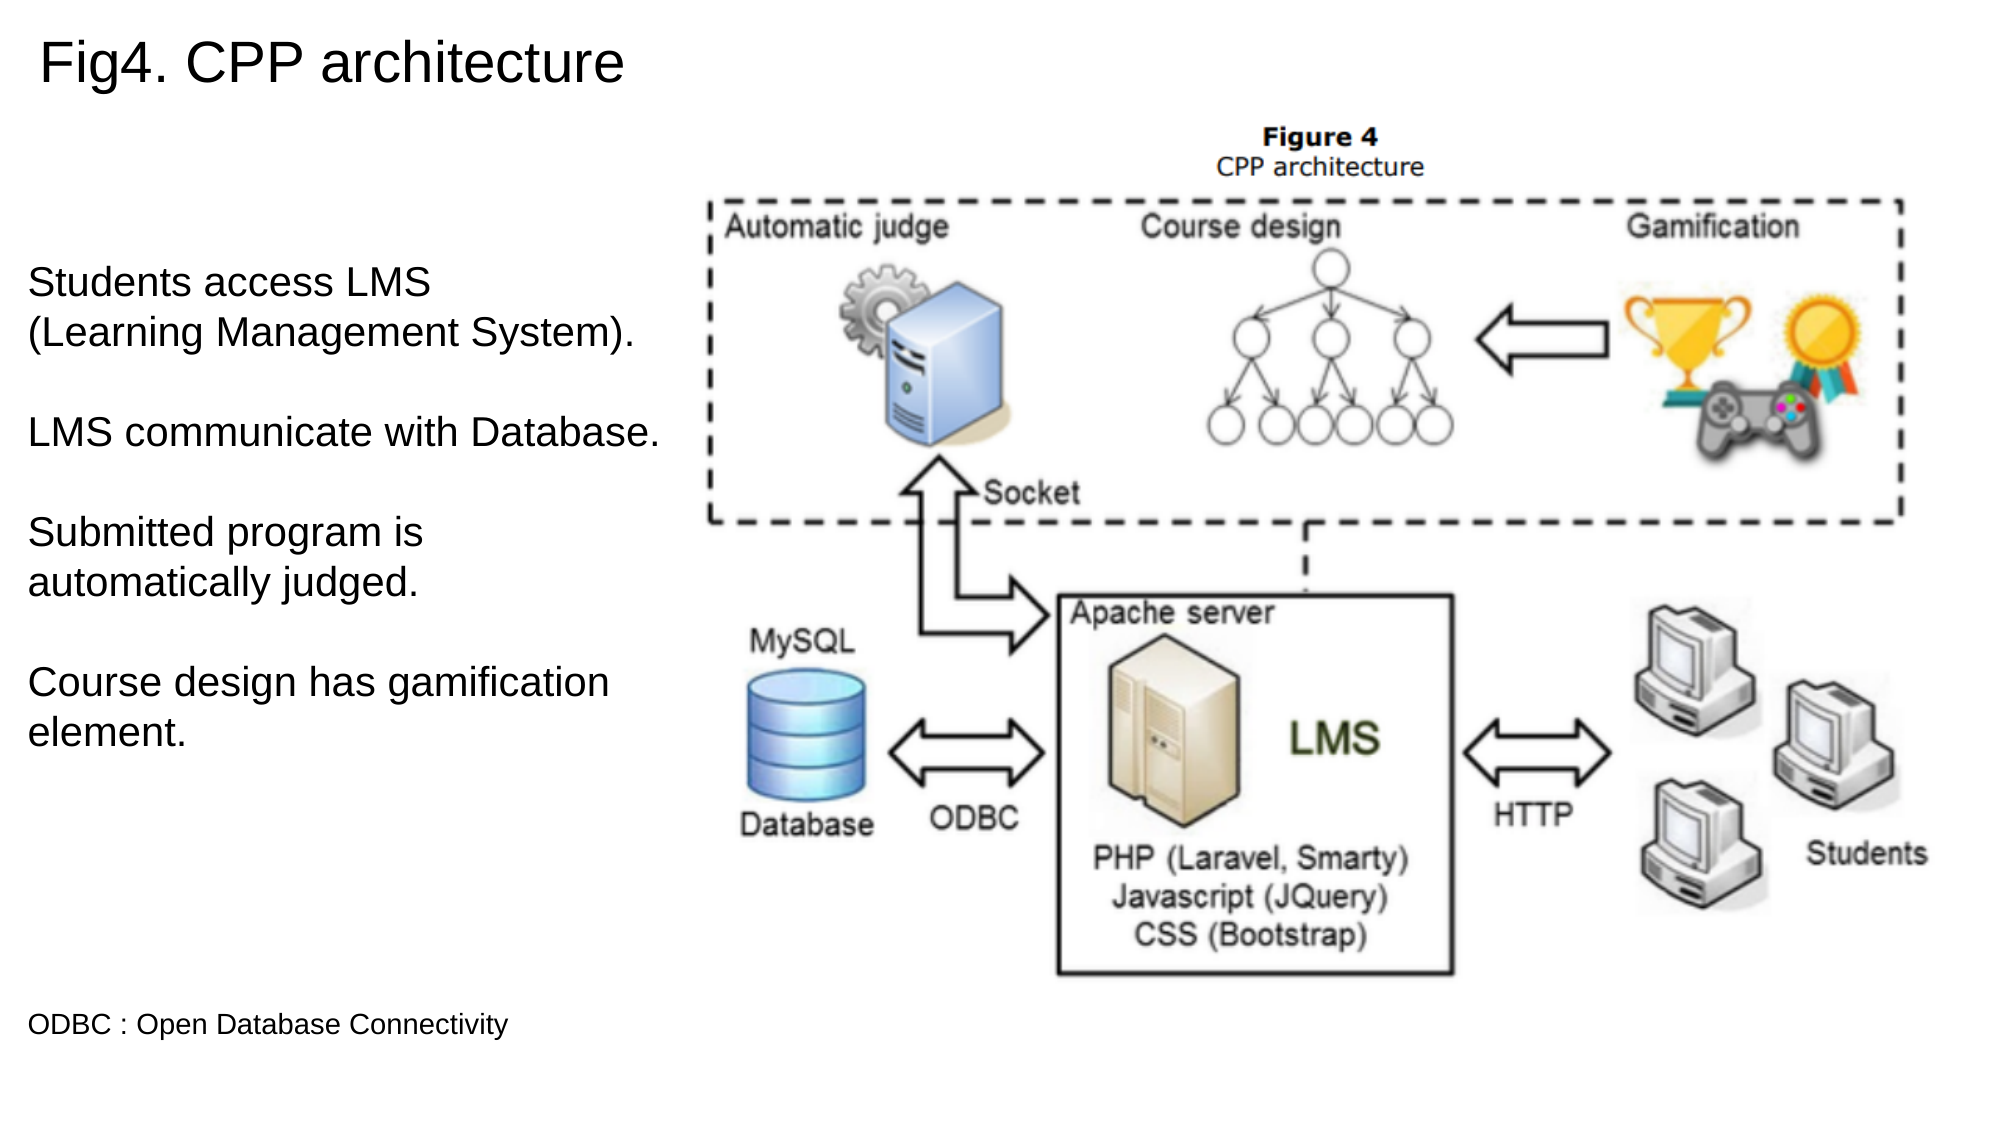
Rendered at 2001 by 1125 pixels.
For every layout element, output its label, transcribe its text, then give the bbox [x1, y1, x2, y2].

text_box Students access LMS (Learning Management System). LMS communicate with Database. Submitted program is automatically judged. Course design has gamification element. ODBC : Open Database Connectivity [12, 247, 694, 1048]
picture [670, 118, 2000, 1007]
text_box Fig4. CPP architecture [25, 16, 1103, 102]
